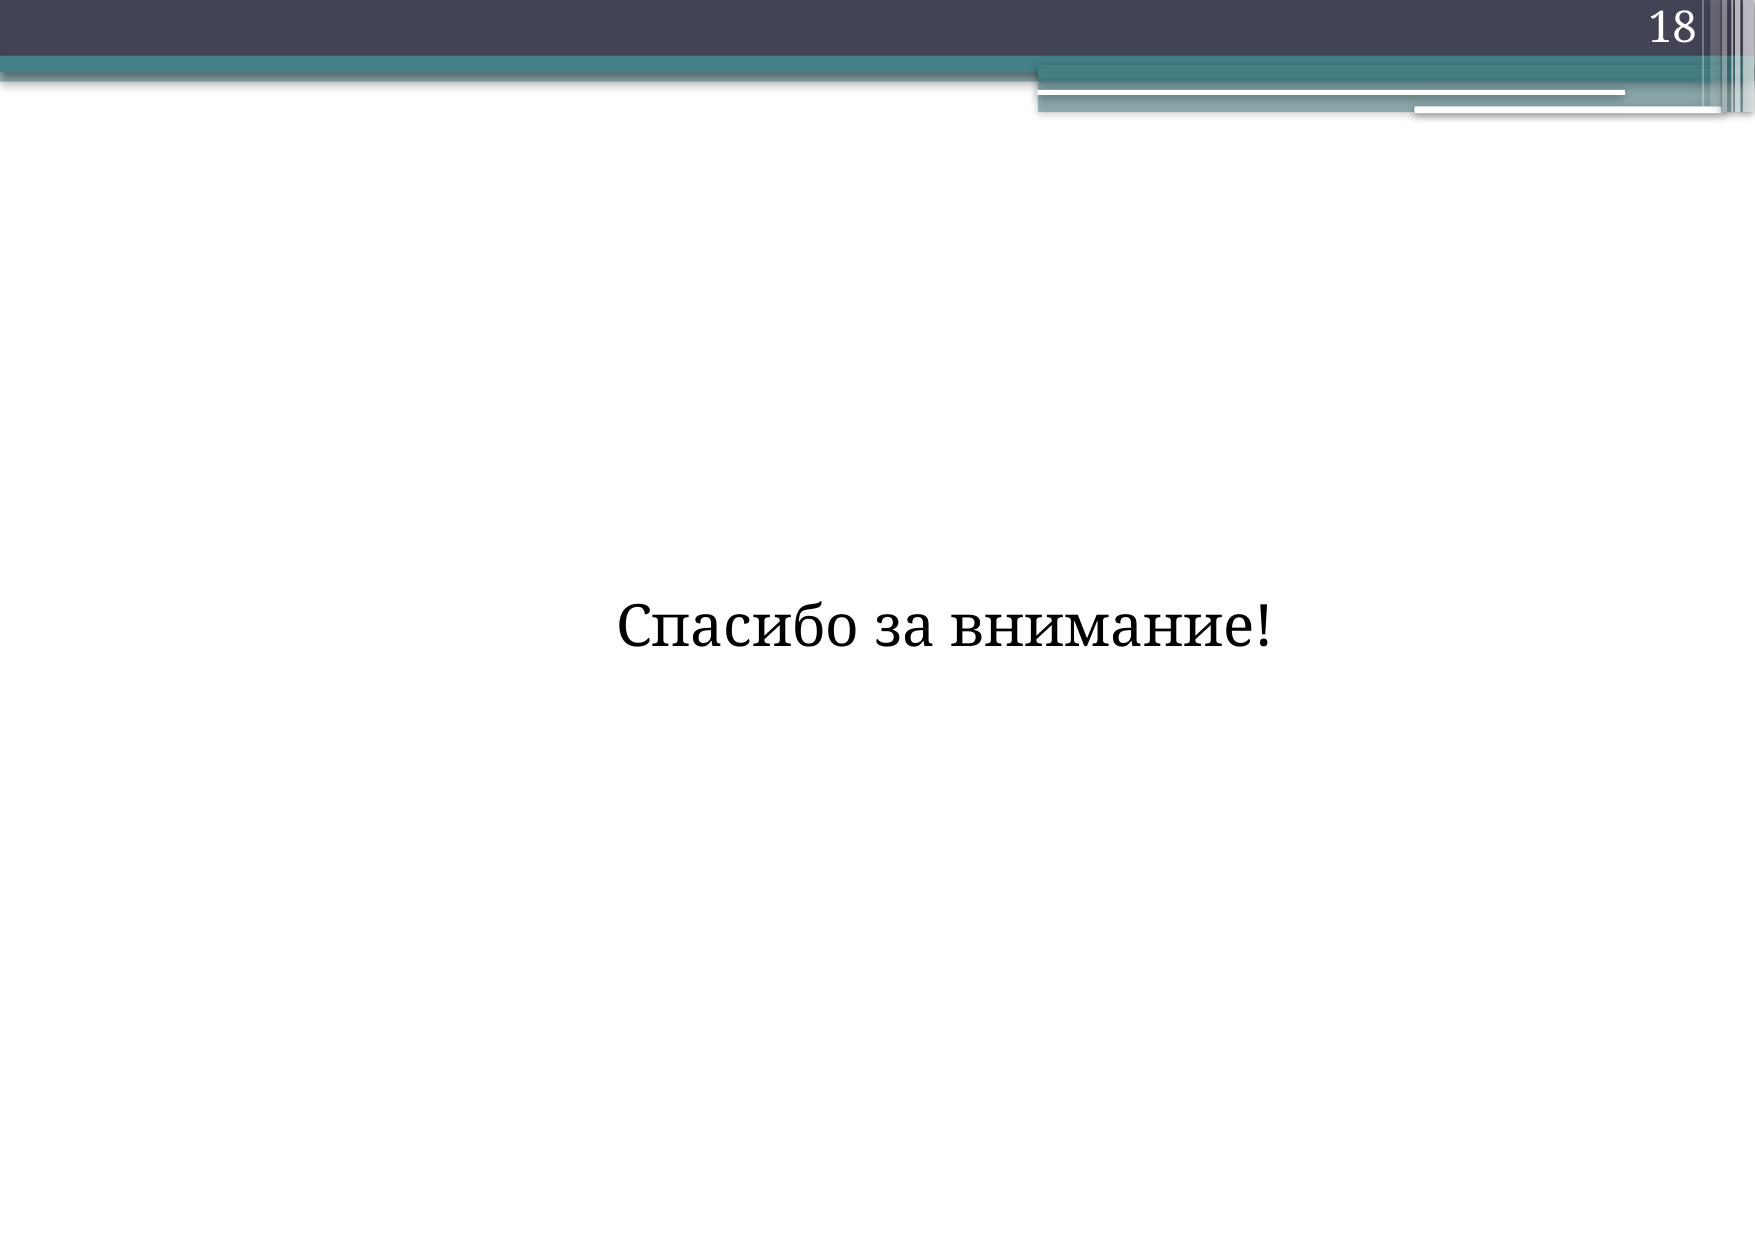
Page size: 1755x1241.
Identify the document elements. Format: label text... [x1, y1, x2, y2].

slide_number 18 [1568, 0, 1715, 67]
list Спасибо за внимание! [177, 206, 1695, 1093]
